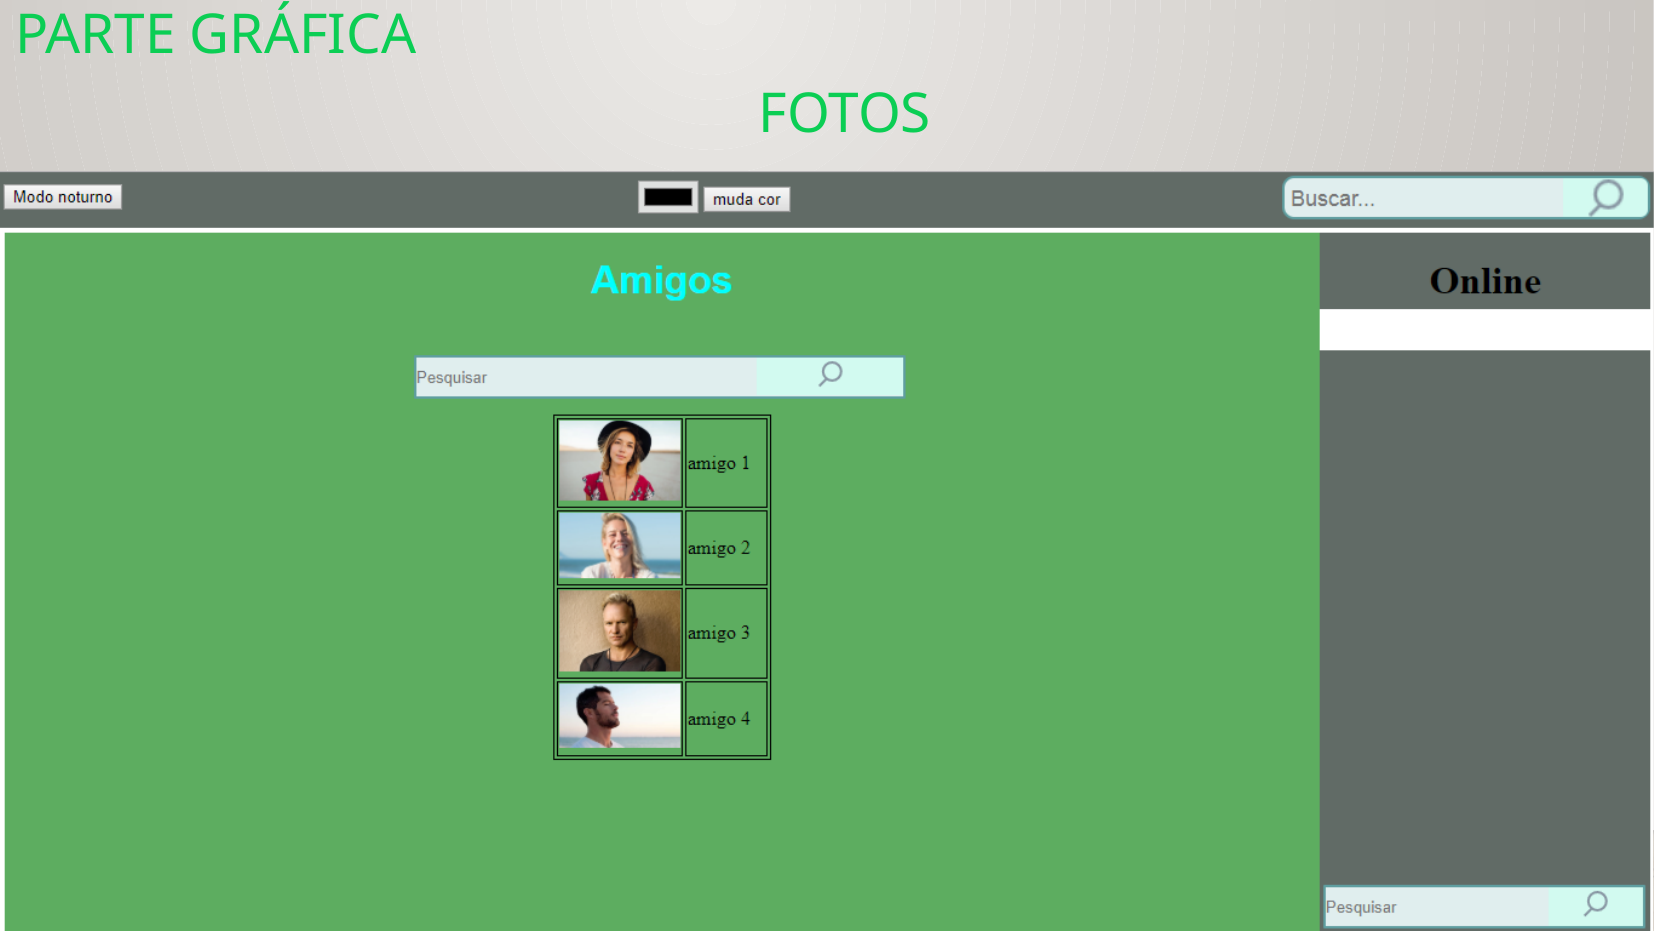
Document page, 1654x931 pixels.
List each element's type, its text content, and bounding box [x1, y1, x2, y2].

picture [0, 171, 1654, 931]
text_box fOTOS [744, 77, 1234, 171]
title Parte Gráfica [0, 0, 1488, 154]
